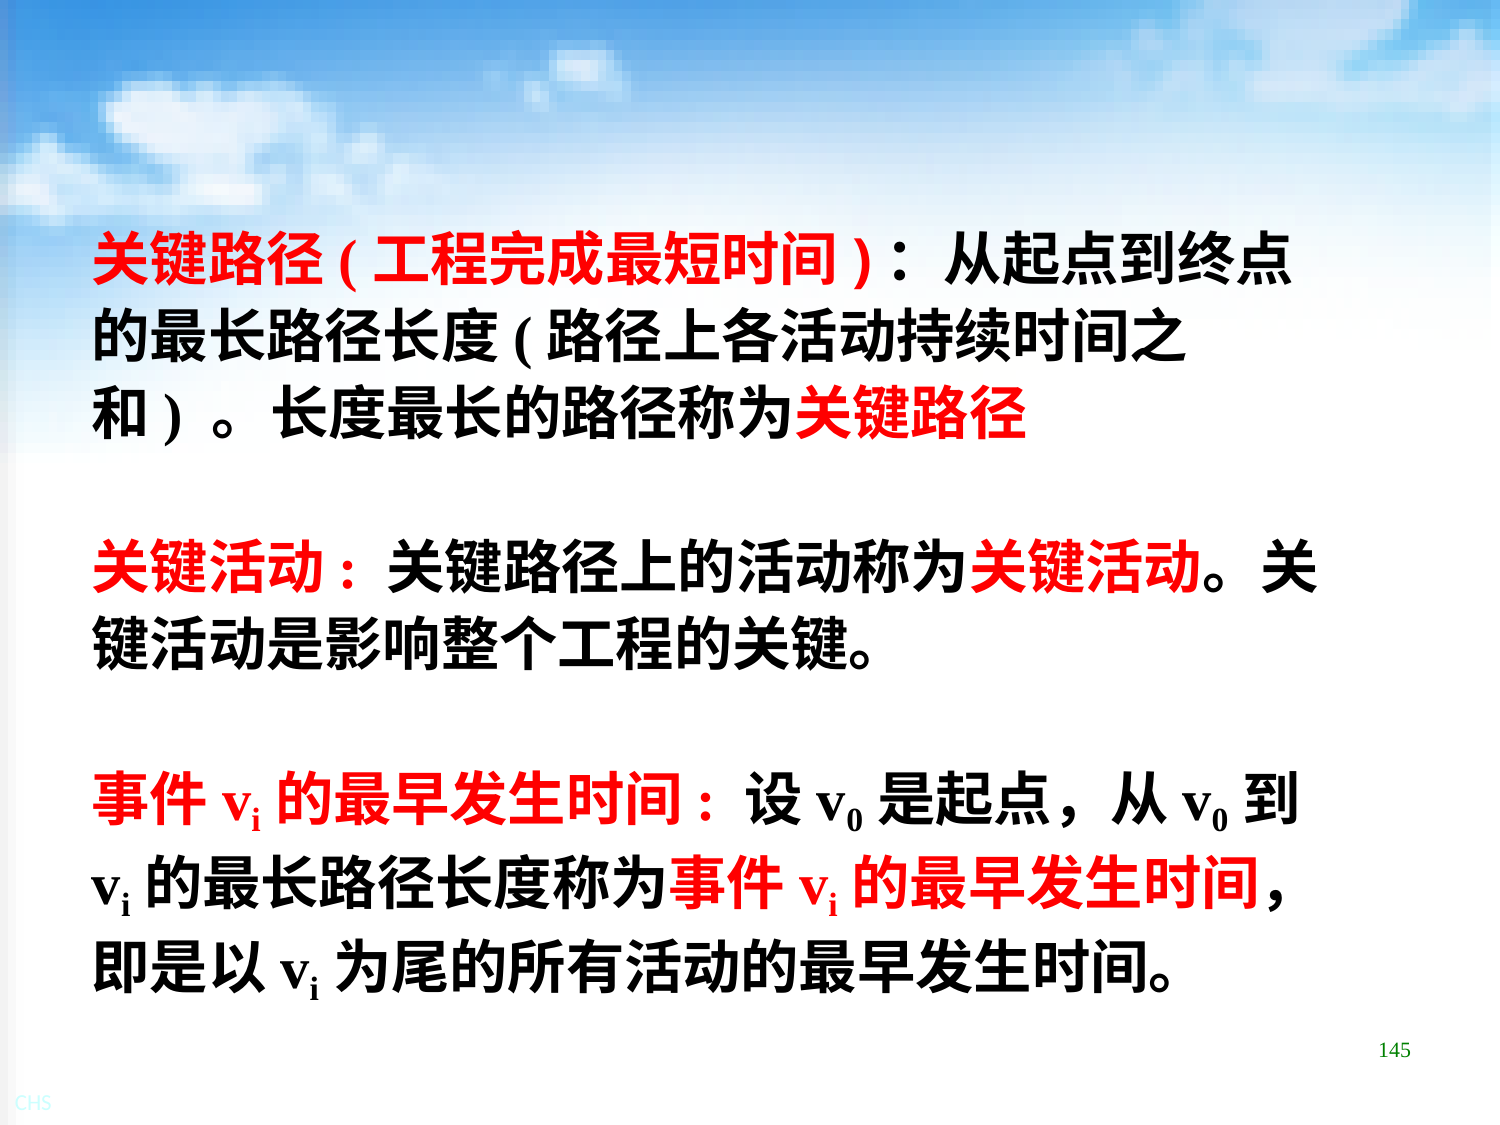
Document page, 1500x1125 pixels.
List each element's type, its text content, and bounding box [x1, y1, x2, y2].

slide_number 145 [1359, 1031, 1430, 1067]
picture [0, 0, 1500, 1125]
list 关键路径(工程完成最短时间)：从起点到终点的最长路径长度(路径上各活动持续时间之和) 。长度最长的路径称为关键路径 关键活动: 关键路径上的活动称为关键活动。关键活动是影响整个工程的关键。 事件vi的最早发生时间: 设v0是起点，从v0到vi的最长路径长度称为事件vi的最早发生时间，即是以vi为尾的所有活动的最早发生时间。 [76, 207, 1348, 997]
